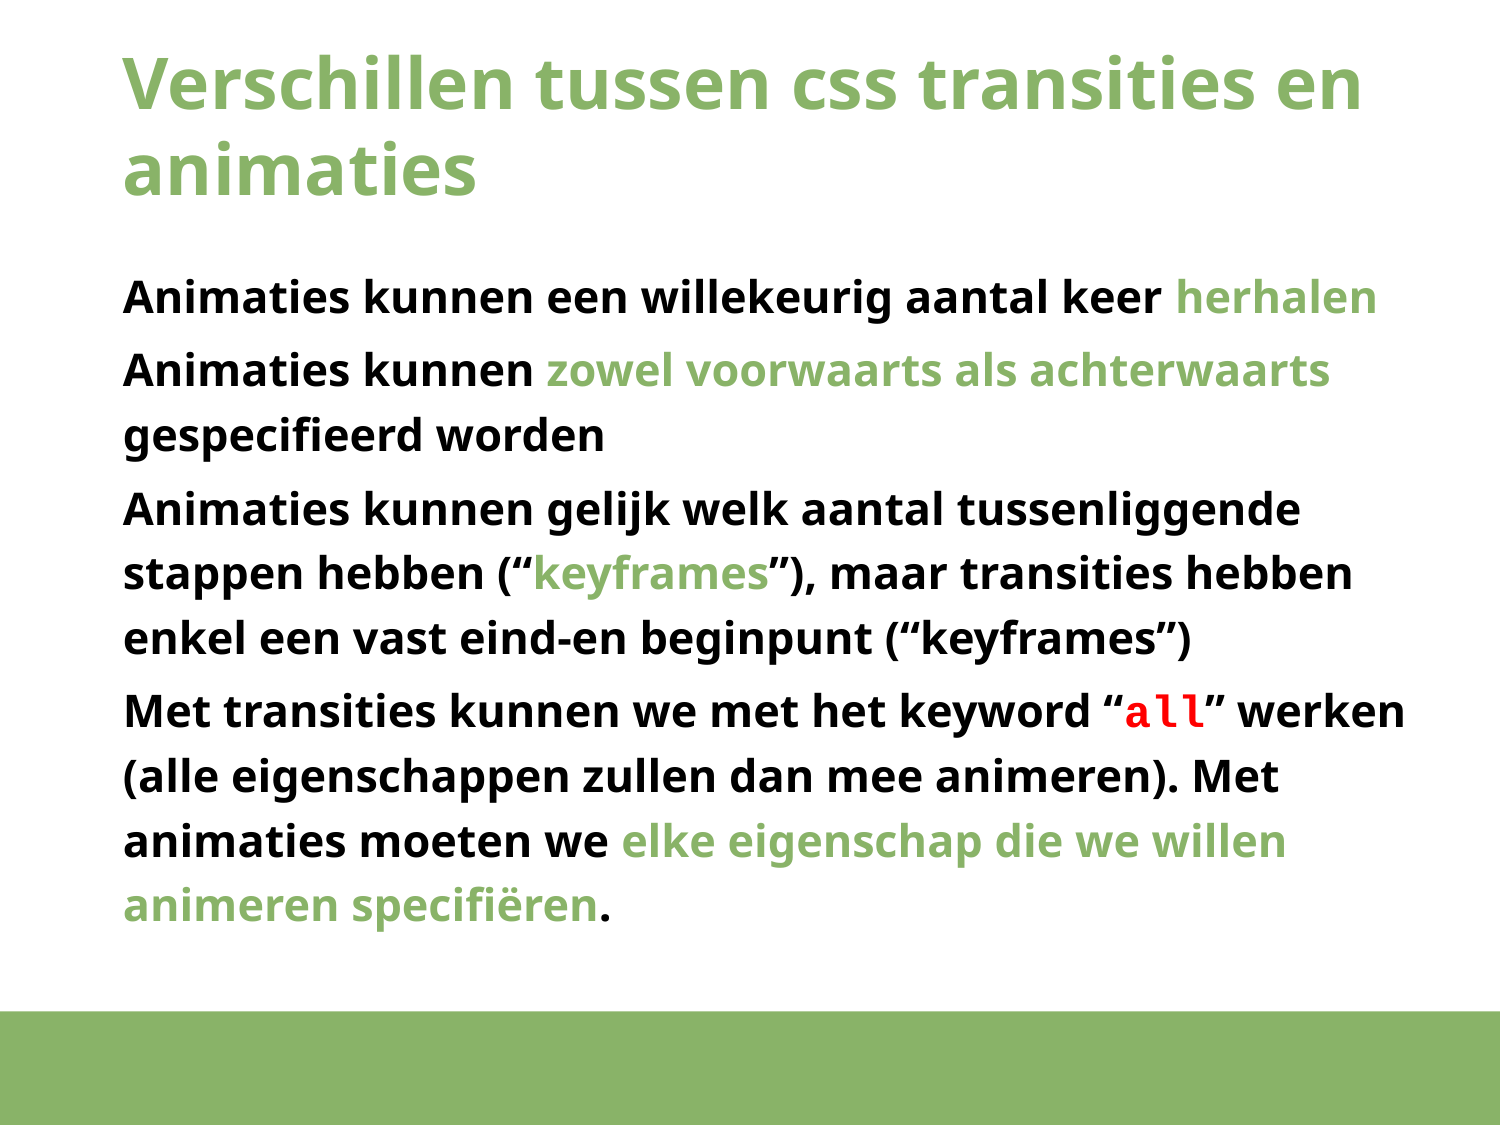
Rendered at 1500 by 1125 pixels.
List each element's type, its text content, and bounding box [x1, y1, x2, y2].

list Animaties kunnen een willekeurig aantal keer herhalen Animaties kunnen zowel voorwaarts als achterwaarts gespecifieerd worden Animaties kunnen gelijk welk aantal tussenliggende stappen hebben (“keyframes”), maar transities hebben enkel een vast eind-en beginpunt (“keyframes”) Met transities kunnen we met het keyword “all” werken (alle eigenschappen zullen dan mee animeren). Met animaties moeten we elke eigenschap die we willen animeren specifiëren. [107, 249, 1425, 993]
title Verschillen tussen css transities en animaties [107, 30, 1425, 218]
